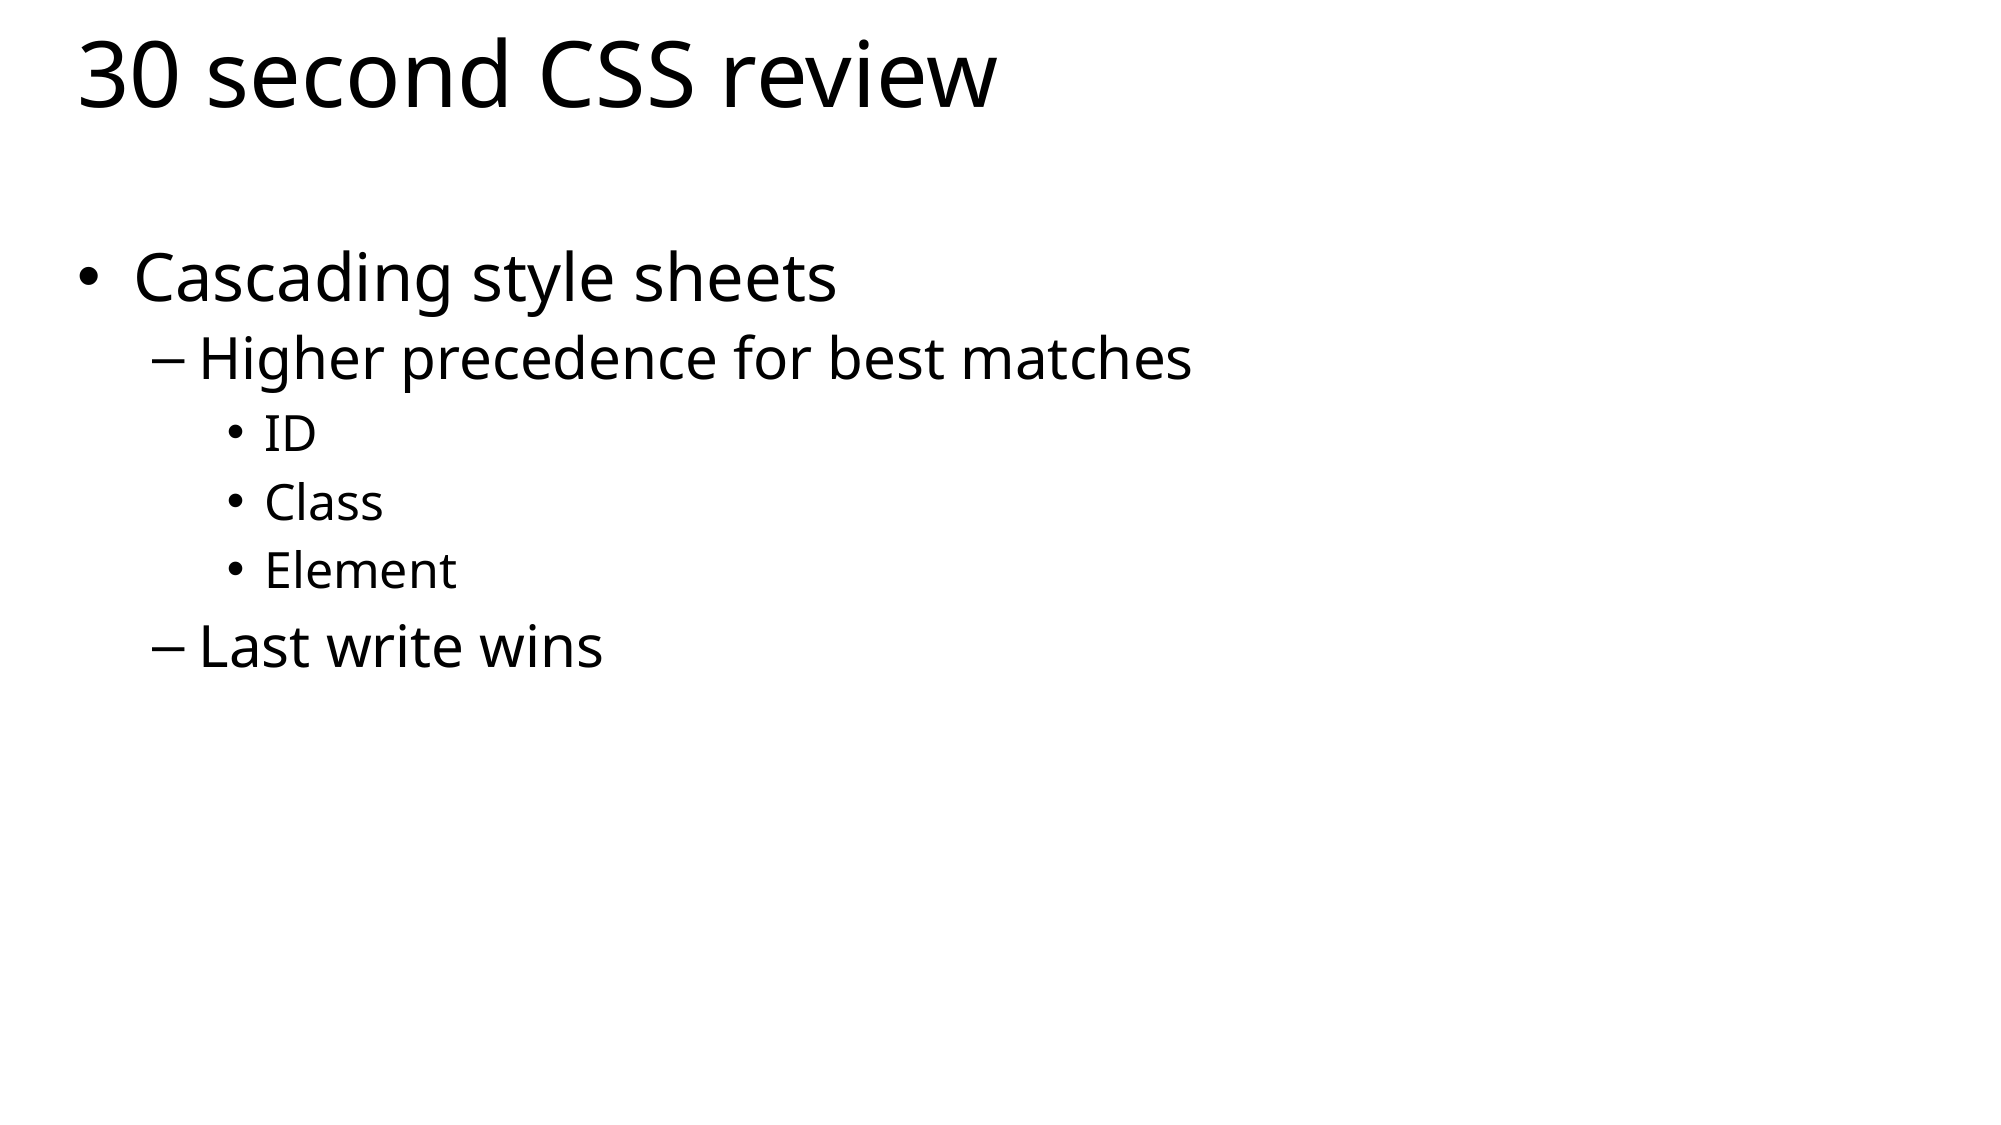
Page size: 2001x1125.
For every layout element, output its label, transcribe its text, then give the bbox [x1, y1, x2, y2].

list Cascading style sheets Higher precedence for best matches ID Class Element Last write wins [62, 227, 1953, 1096]
title 30 second CSS review [62, 29, 1953, 205]
